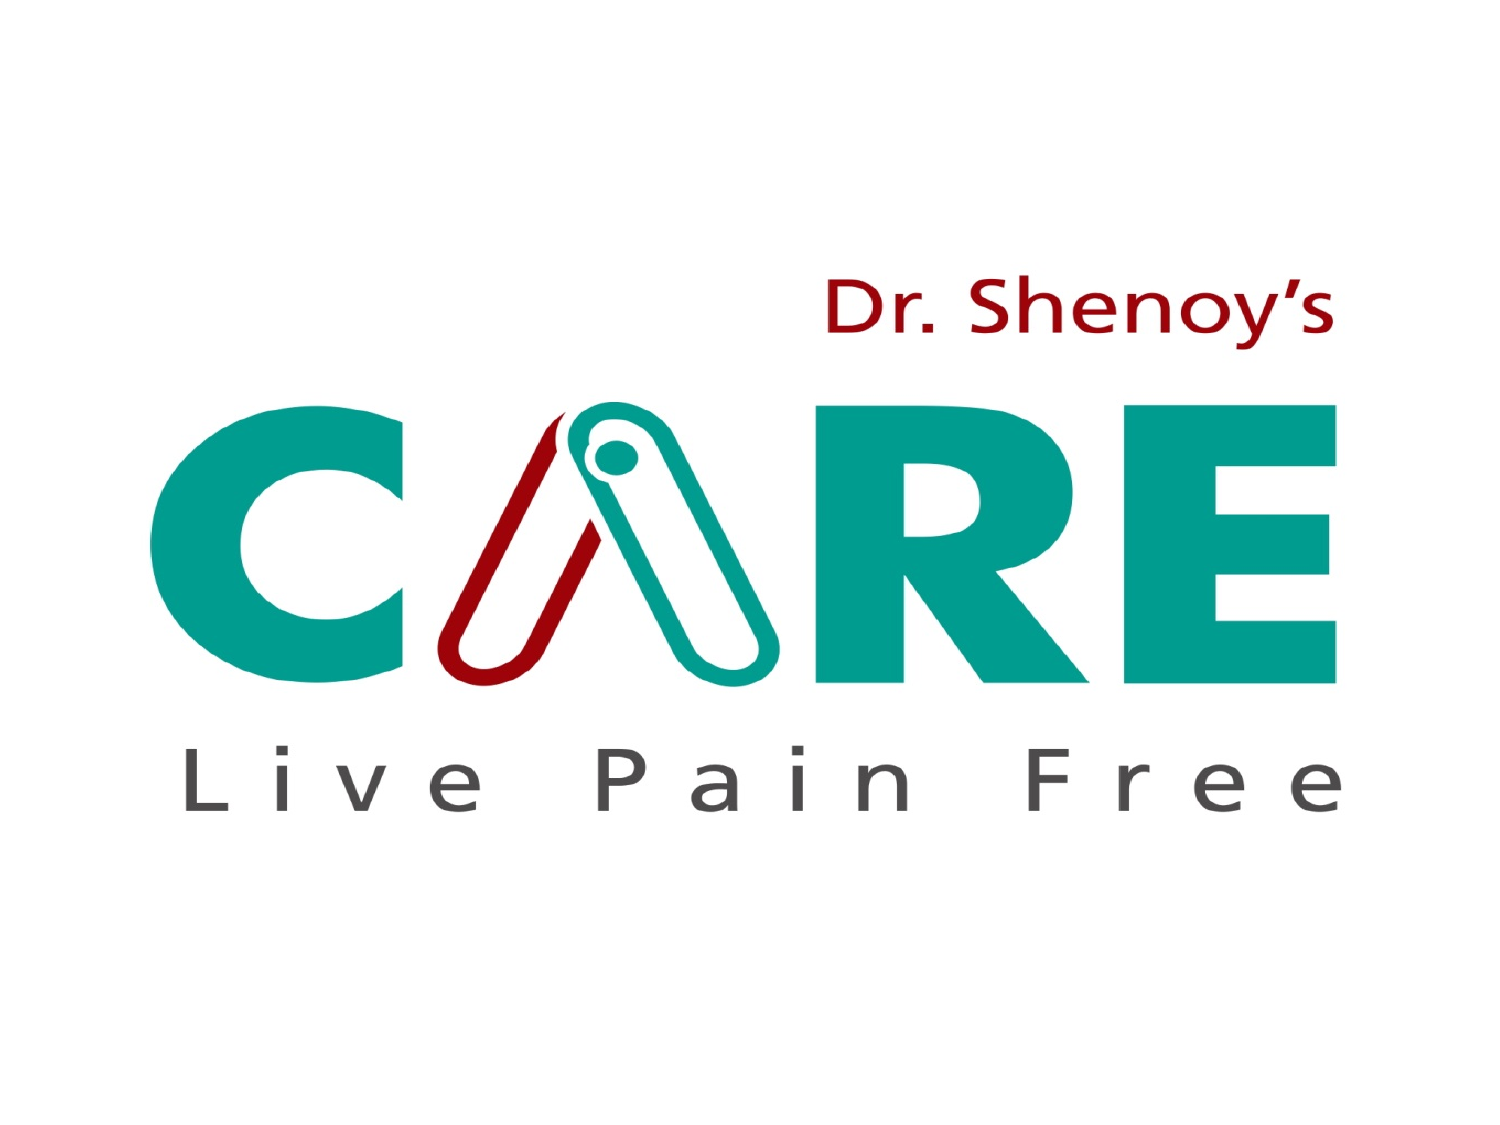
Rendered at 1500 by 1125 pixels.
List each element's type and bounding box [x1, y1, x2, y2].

list [76, 219, 1433, 889]
